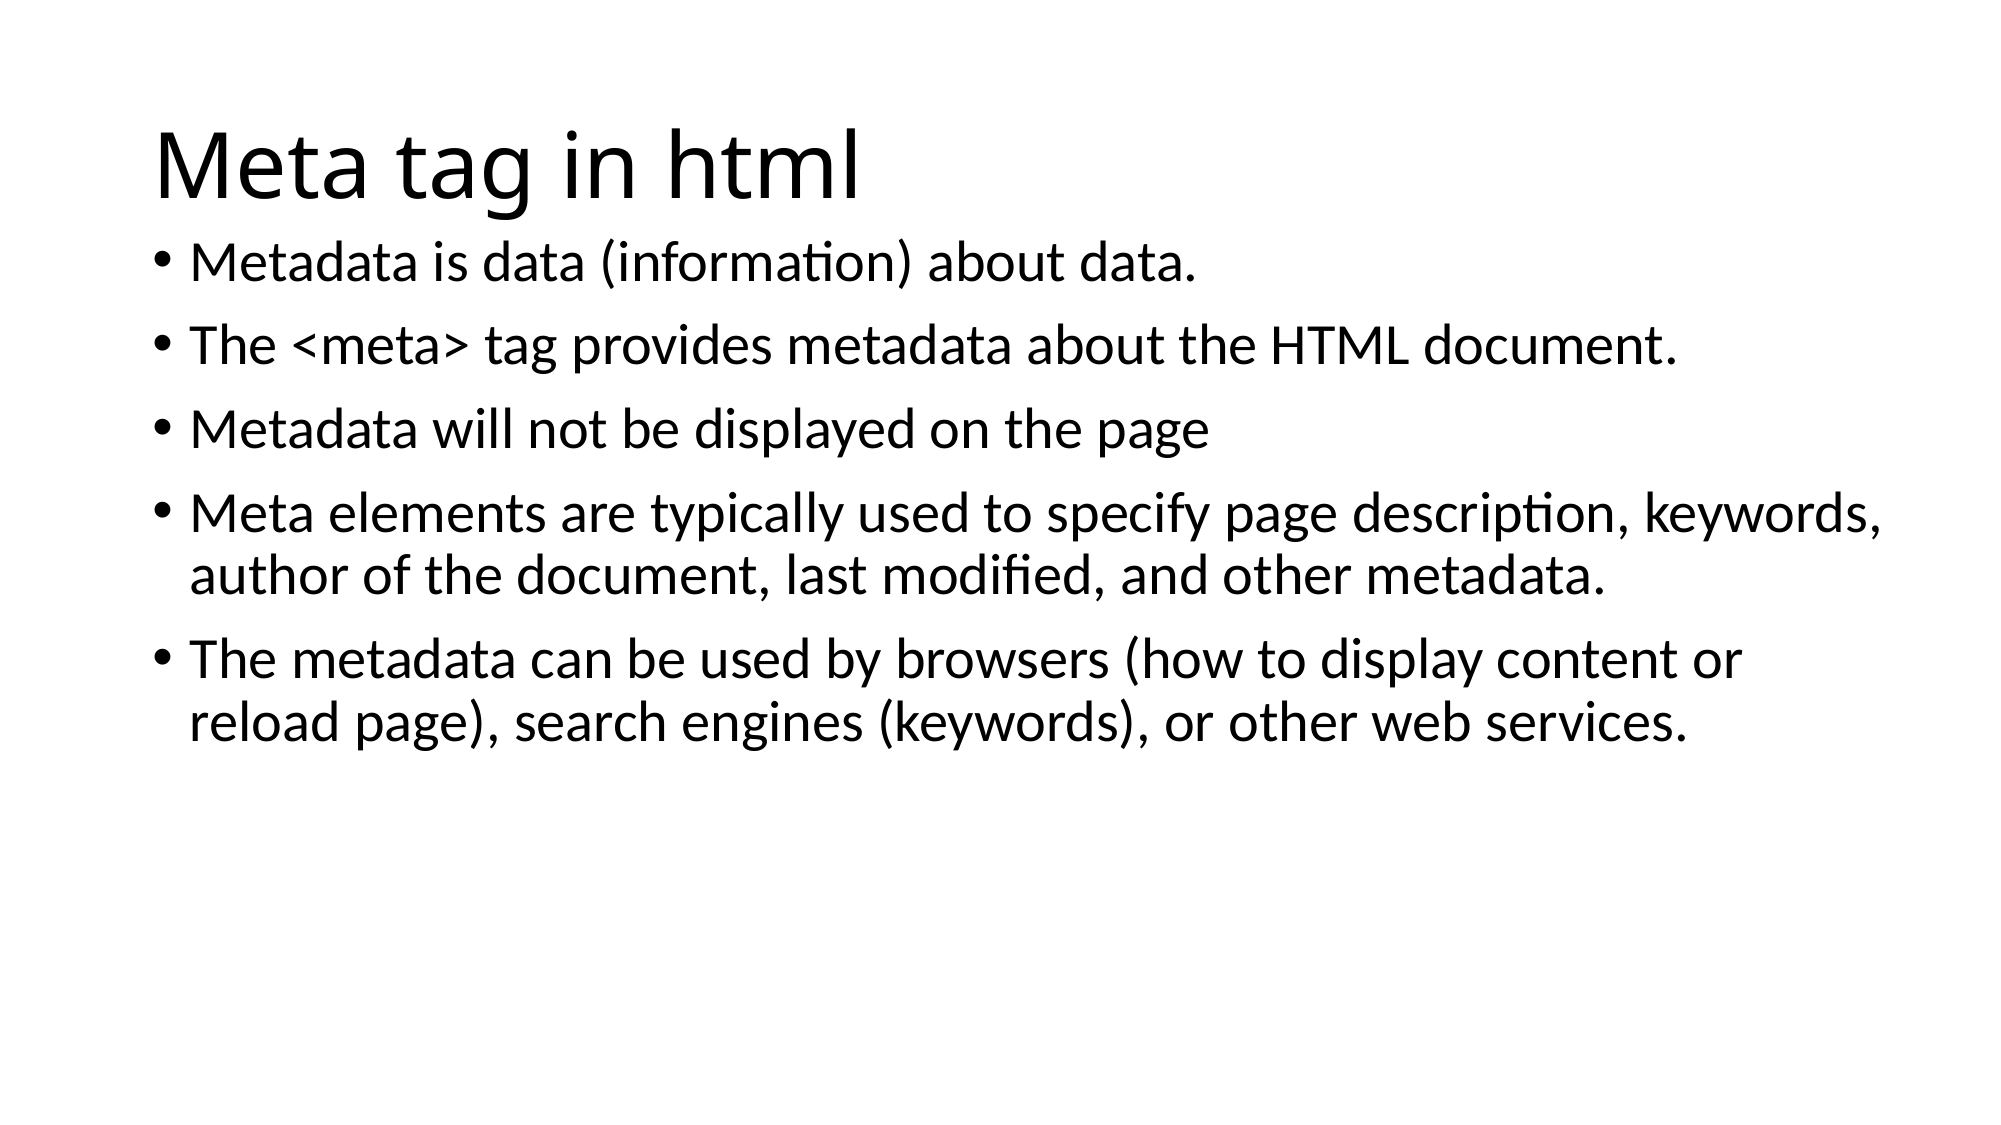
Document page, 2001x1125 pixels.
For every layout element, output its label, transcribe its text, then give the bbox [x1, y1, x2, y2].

title Meta tag in html [137, 59, 1863, 223]
list Metadata is data (information) about data. The <meta> tag provides metadata about the HTML document. Metadata will not be displayed on the page Meta elements are typically used to specify page description, keywords, author of the document, last modified, and other metadata. The metadata can be used by browsers (how to display content or reload page), search engines (keywords), or other web services. [137, 223, 1900, 1014]
